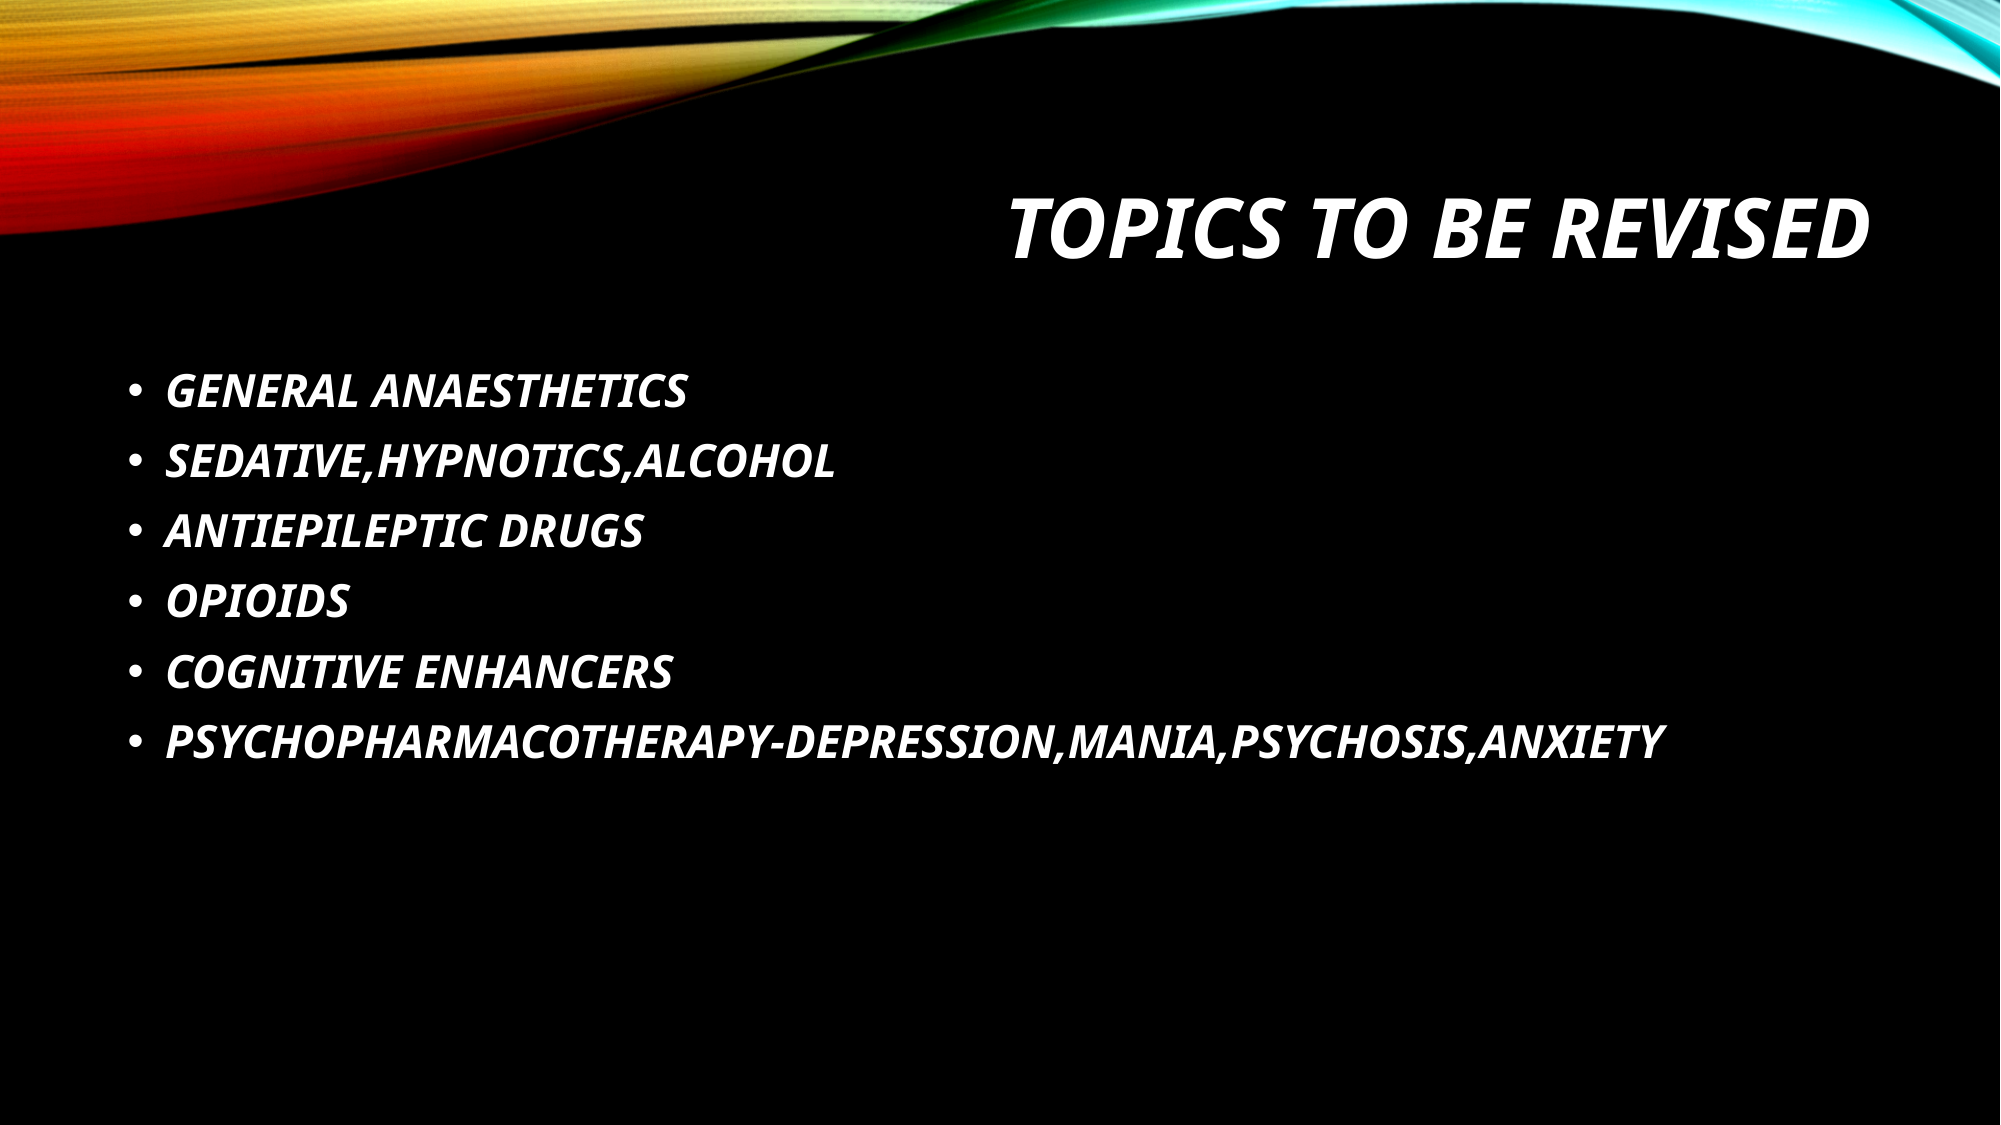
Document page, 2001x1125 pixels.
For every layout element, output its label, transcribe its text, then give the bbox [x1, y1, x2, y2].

list GENERAL ANAESTHETICS SEDATIVE,HYPNOTICS,ALCOHOL ANTIEPILEPTIC DRUGS OPIOIDS COGNITIVE ENHANCERS PSYCHOPHARMACOTHERAPY-DEPRESSION,MANIA,PSYCHOSIS,ANXIETY [112, 360, 1888, 1021]
title TOPICS TO BE REVISED [474, 125, 1888, 338]
picture [0, 0, 2000, 237]
